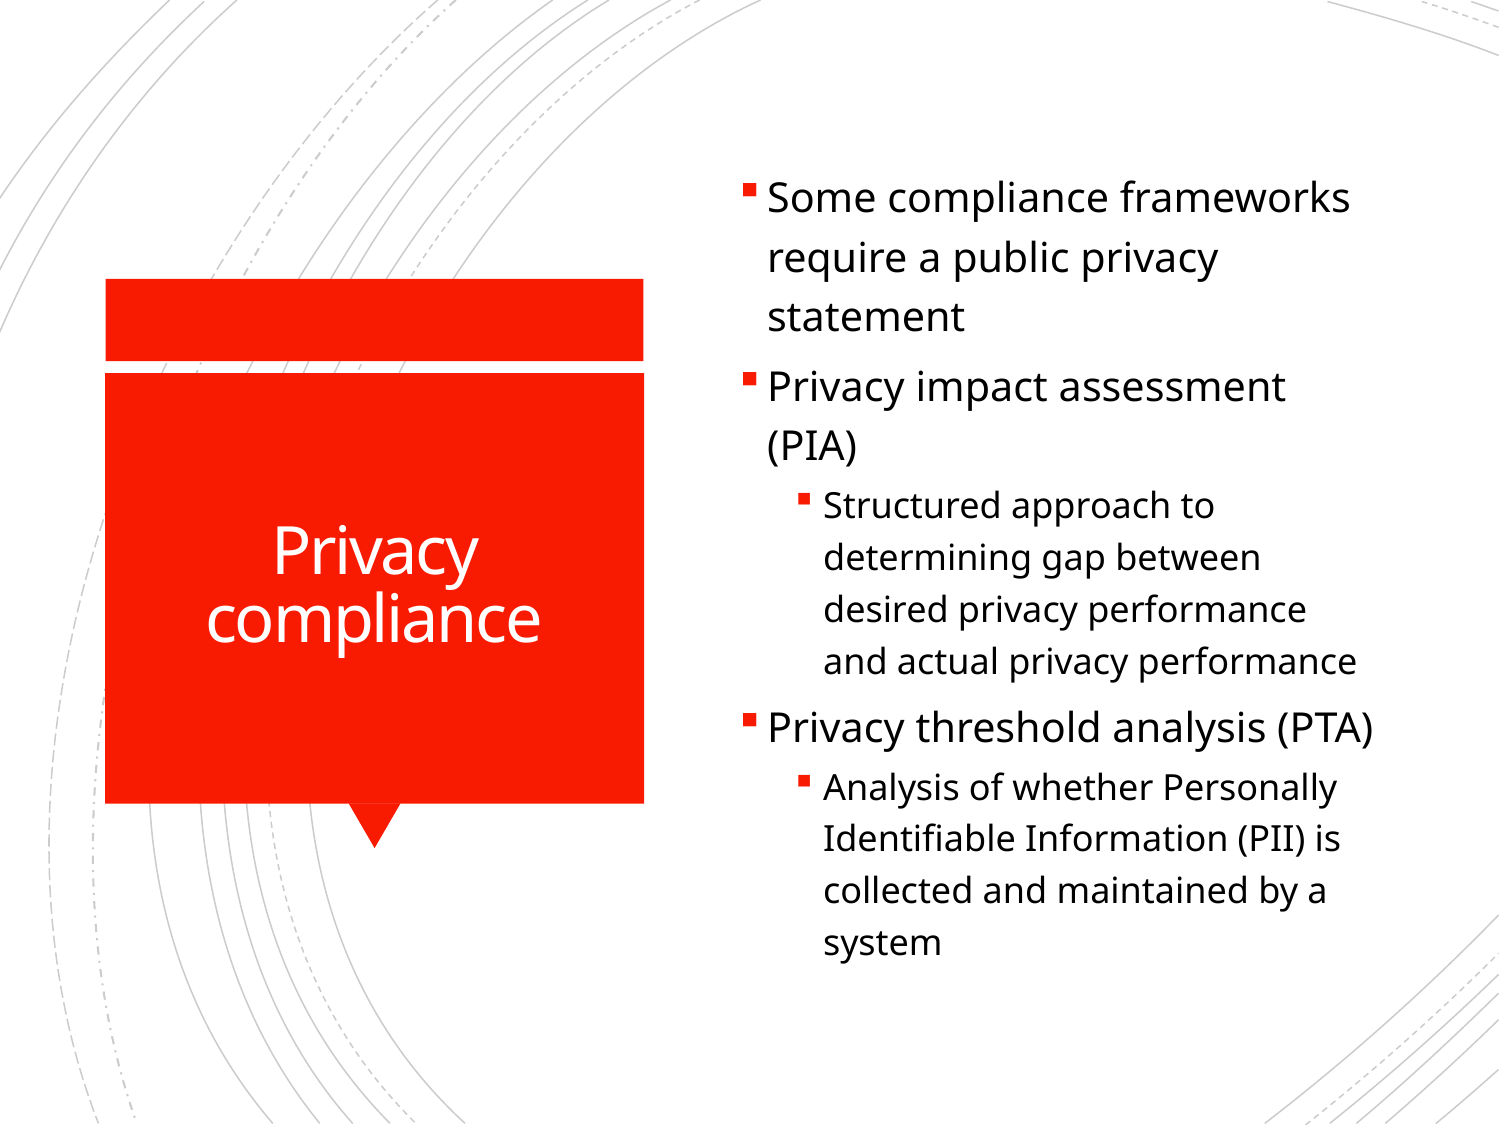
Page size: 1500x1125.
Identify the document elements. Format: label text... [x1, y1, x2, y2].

list Some compliance frameworks require a public privacy statement Privacy impact assessment (PIA) Structured approach to determining gap between desired privacy performance and actual privacy performance Privacy threshold analysis (PTA) Analysis of whether Personally Identifiable Information (PII) is collected and maintained by a system [724, 131, 1396, 993]
title Privacy compliance [118, 385, 630, 790]
